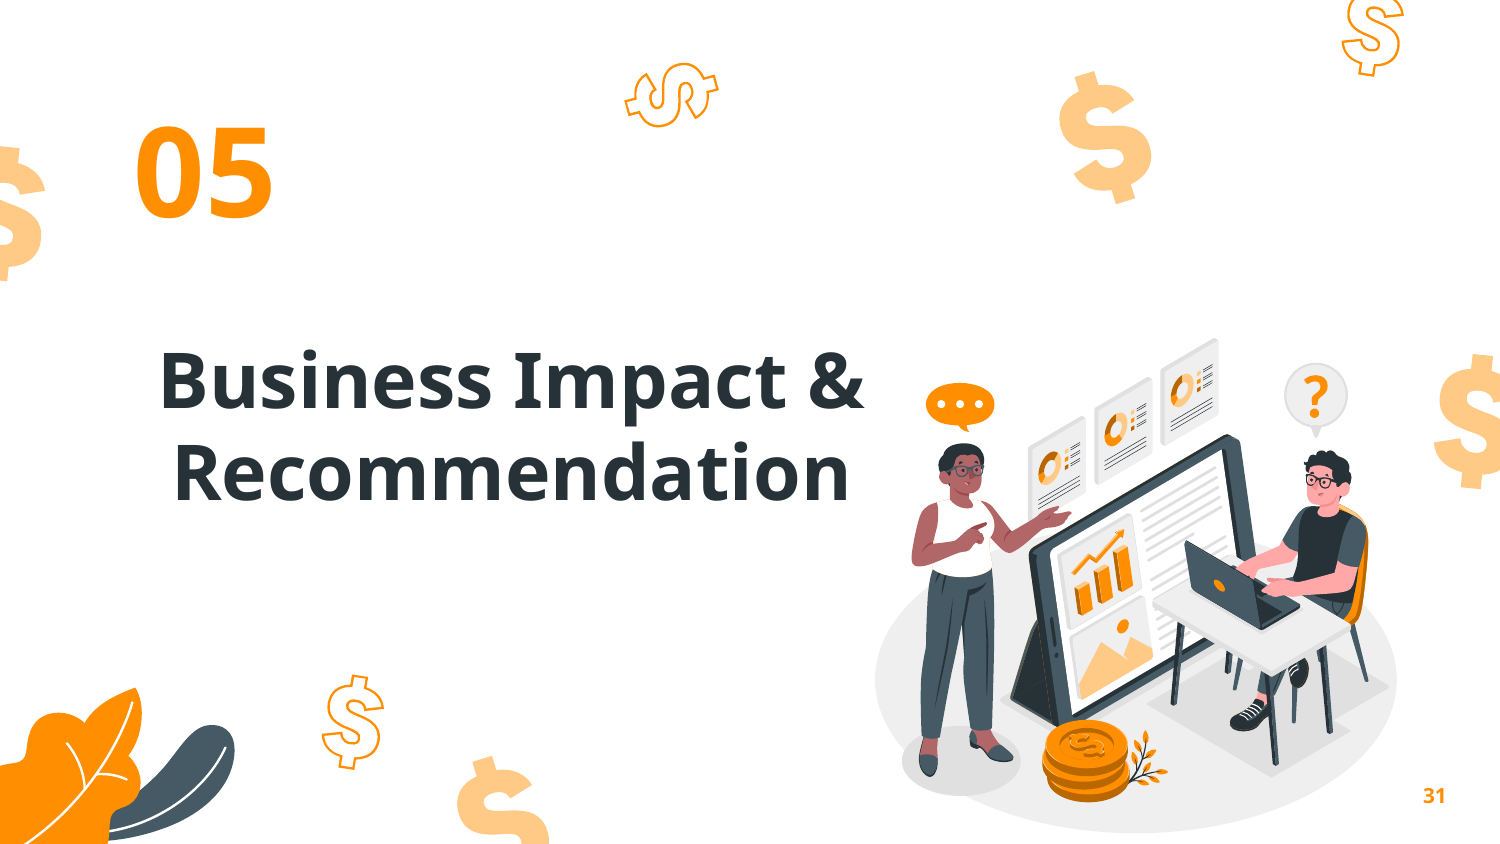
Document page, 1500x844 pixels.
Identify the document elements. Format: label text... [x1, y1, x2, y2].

text_box [321, 674, 385, 770]
text_box [1059, 70, 1152, 205]
title Business Impact & Recommendation [77, 275, 946, 531]
slide_number ‹#› [1427, 764, 1480, 830]
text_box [849, 337, 1423, 834]
text_box [624, 62, 719, 128]
title 05 [118, 87, 337, 248]
